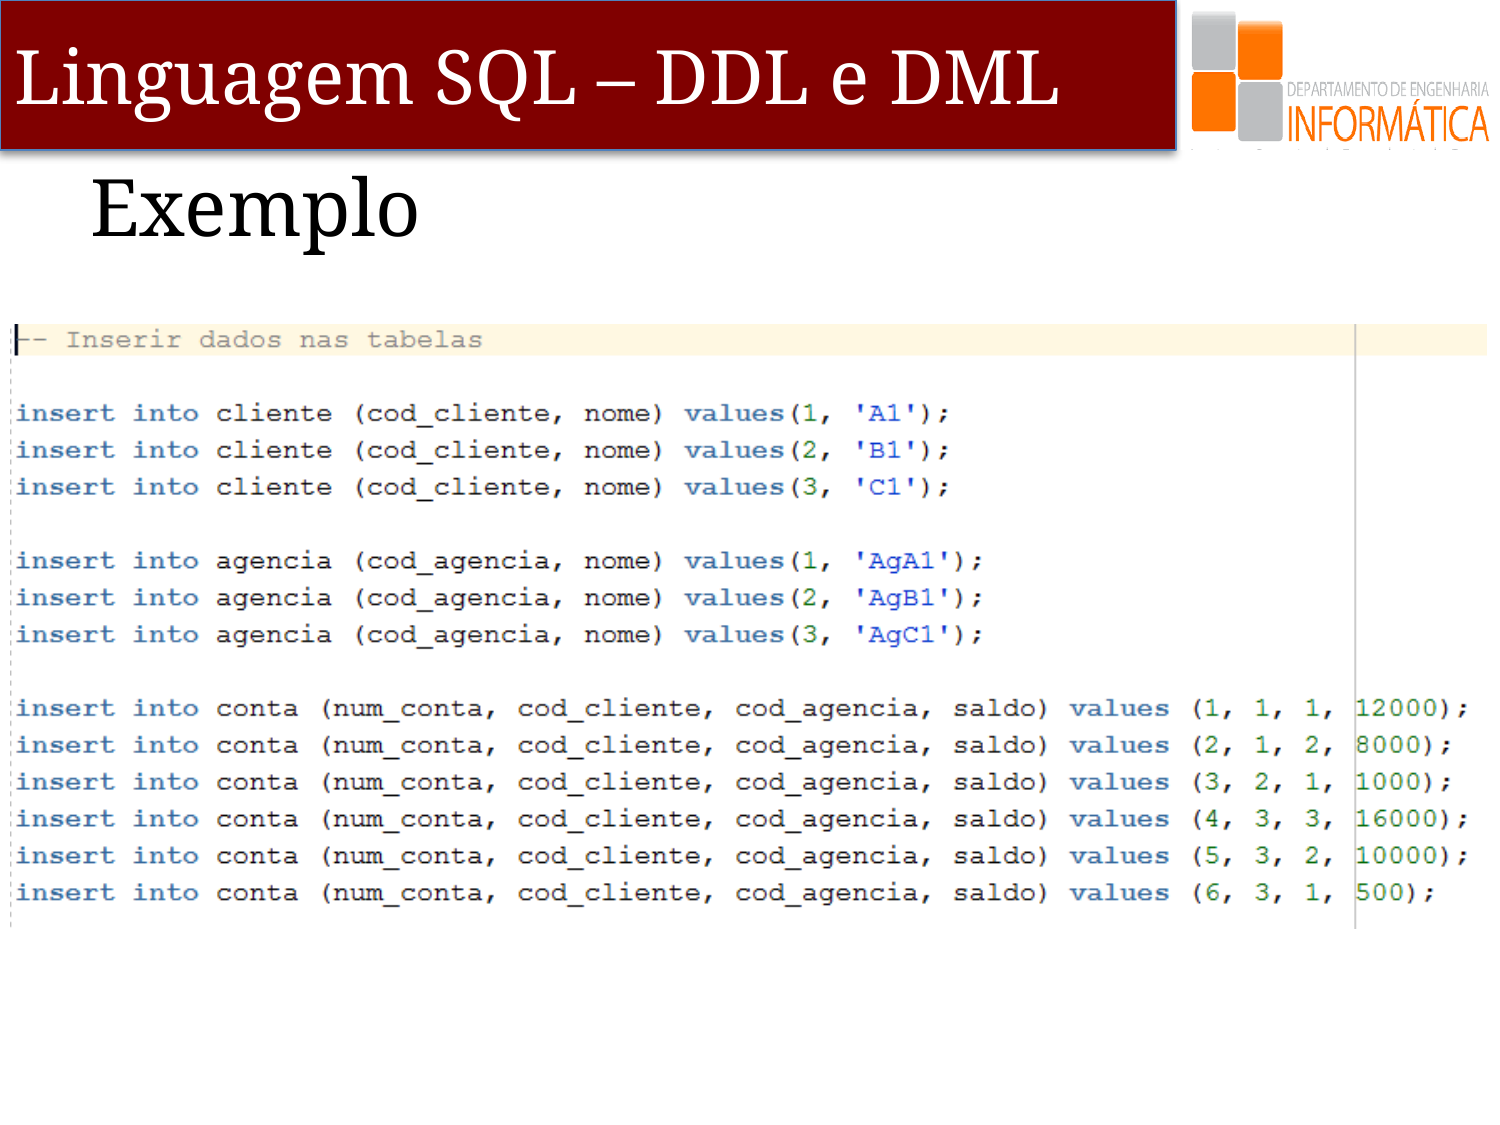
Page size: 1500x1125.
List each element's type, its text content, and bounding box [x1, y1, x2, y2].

picture [1180, 0, 1500, 150]
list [10, 324, 1487, 929]
title Exemplo [75, 149, 1425, 300]
